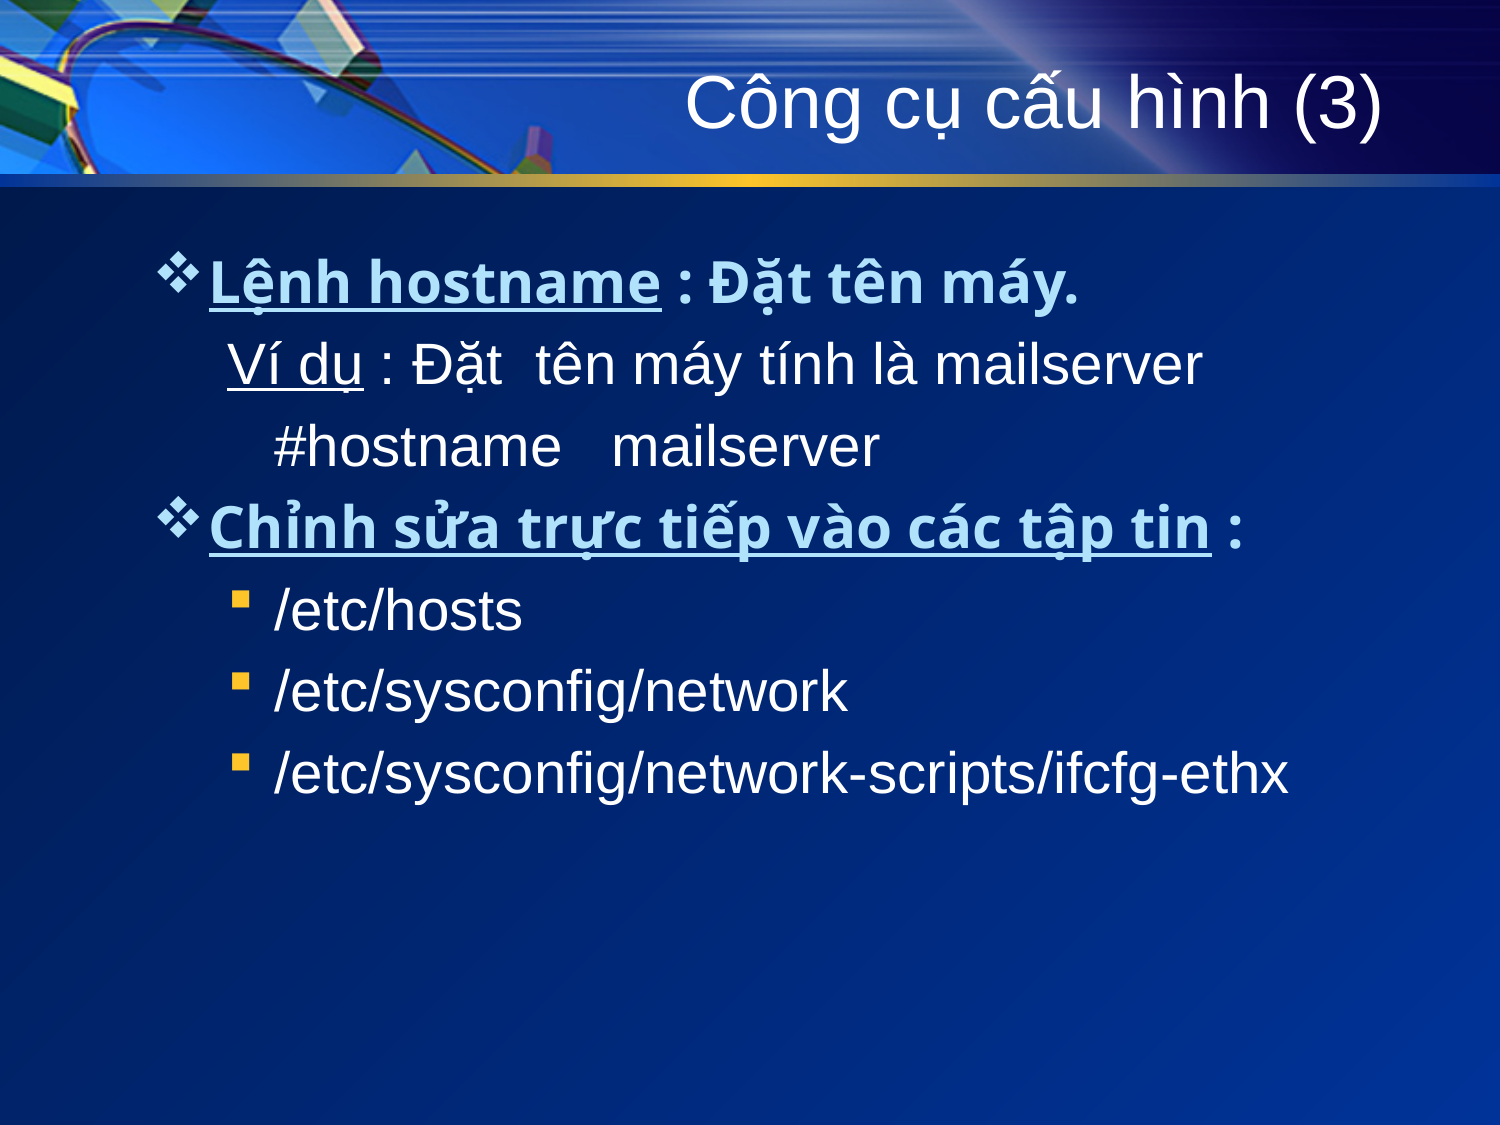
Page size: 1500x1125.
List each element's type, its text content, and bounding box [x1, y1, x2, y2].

picture [0, 0, 1500, 175]
title Công cụ cấu hình (3) [162, 52, 1401, 145]
list Lệnh hostname : Đặt tên máy. Ví dụ : Đặt tên máy tính là mailserver #hostname mailserver Chỉnh sửa trực tiếp vào các tập tin : /etc/hosts /etc/sysconfig/network /etc/sysconfig/network-scripts/ifcfg-ethx [137, 237, 1426, 1063]
